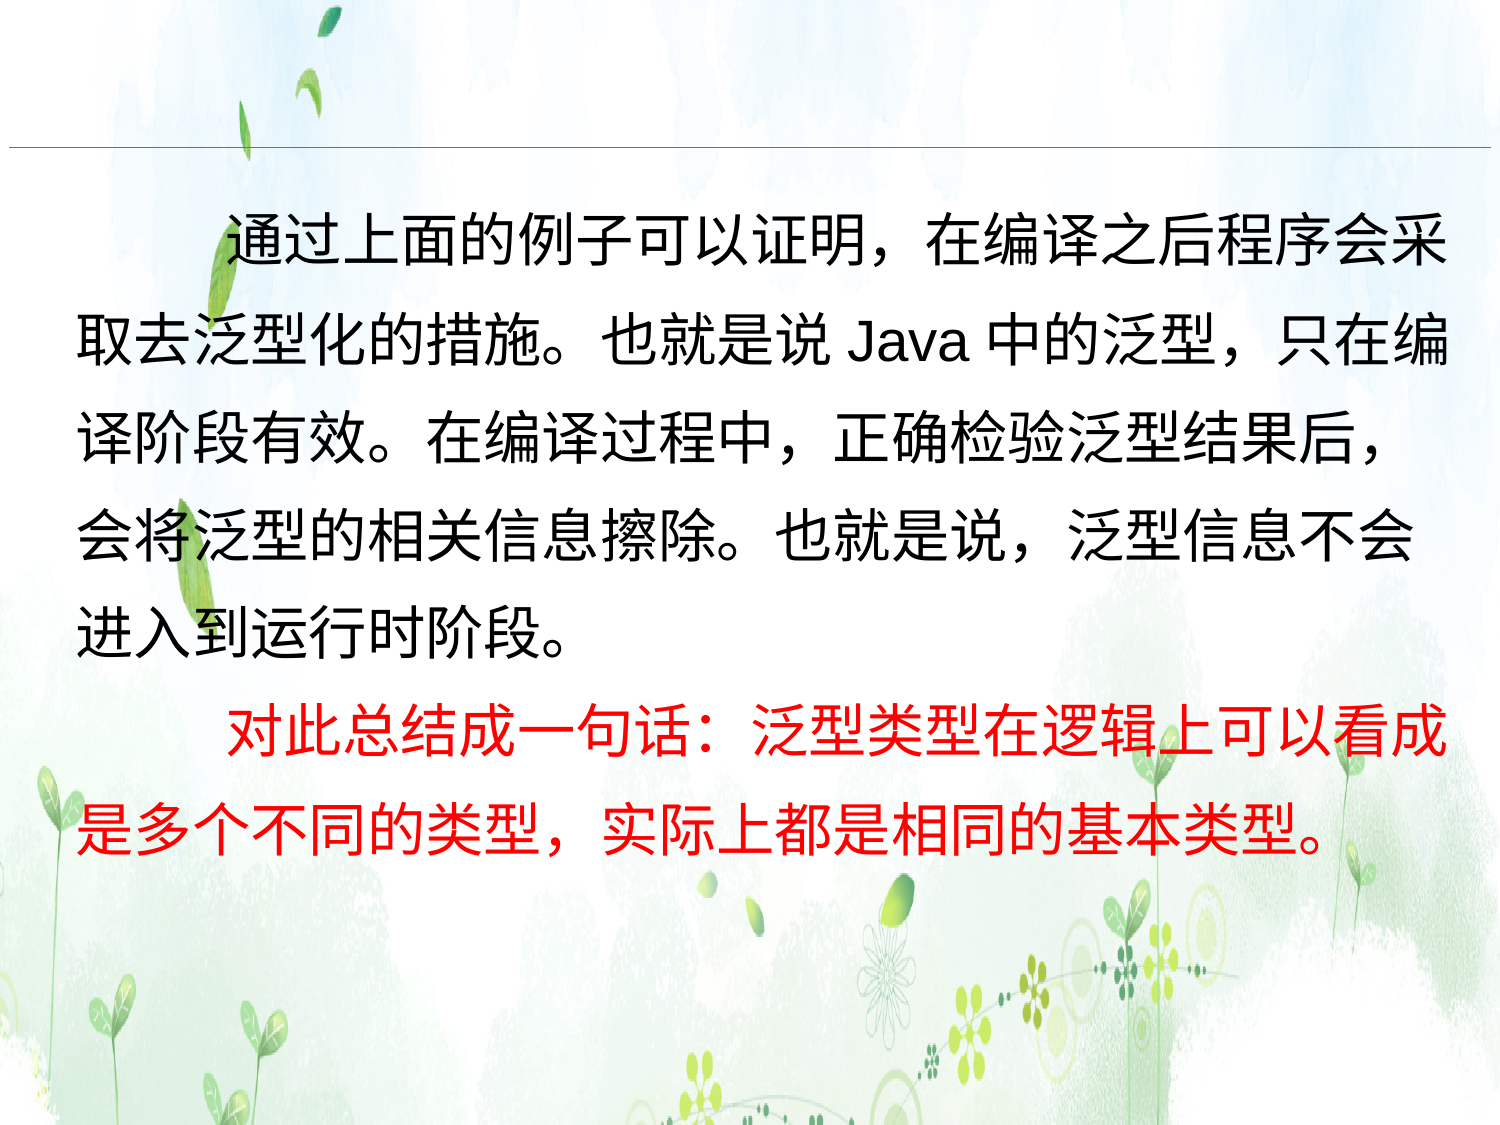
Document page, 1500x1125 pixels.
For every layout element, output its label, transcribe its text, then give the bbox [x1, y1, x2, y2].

picture [0, 0, 1500, 1125]
text_box 通过上面的例子可以证明，在编译之后程序会采取去泛型化的措施。也就是说Java中的泛型，只在编译阶段有效。在编译过程中，正确检验泛型结果后，会将泛型的相关信息擦除。也就是说，泛型信息不会进入到运行时阶段。 对此总结成一句话：泛型类型在逻辑上可以看成是多个不同的类型，实际上都是相同的基本类型。 [61, 155, 1474, 870]
